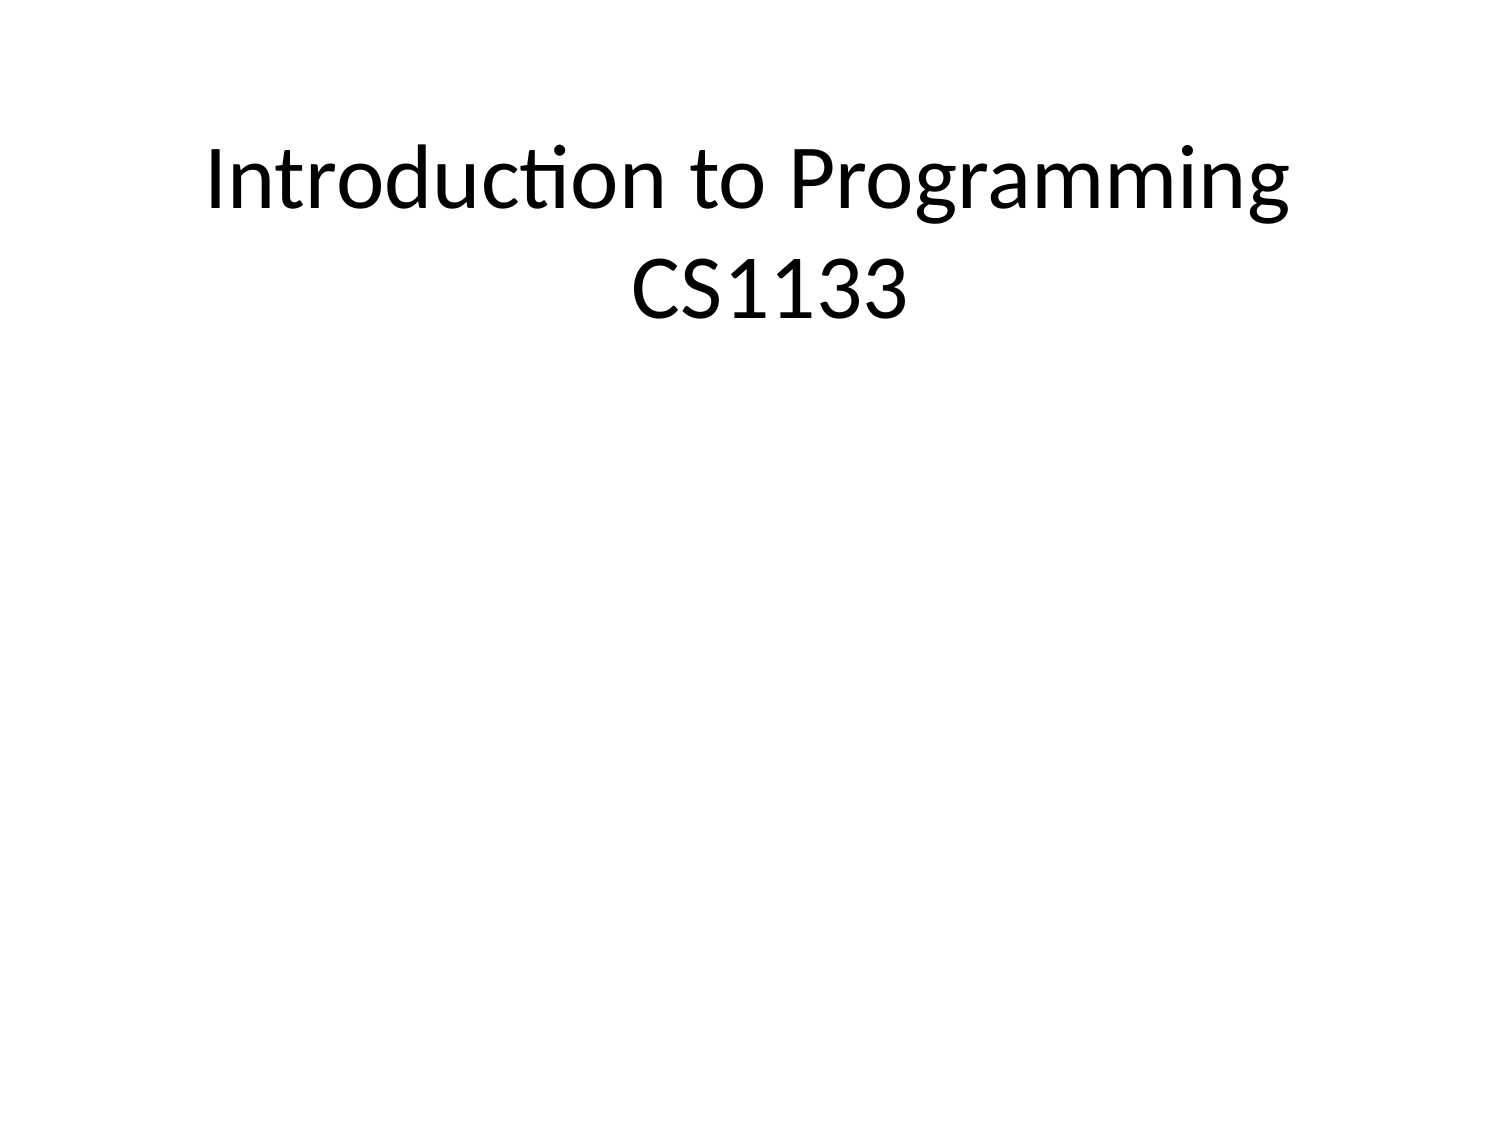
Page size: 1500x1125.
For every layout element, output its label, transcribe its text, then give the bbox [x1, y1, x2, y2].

title Introduction to Programming CS1133 [202, 110, 1298, 337]
